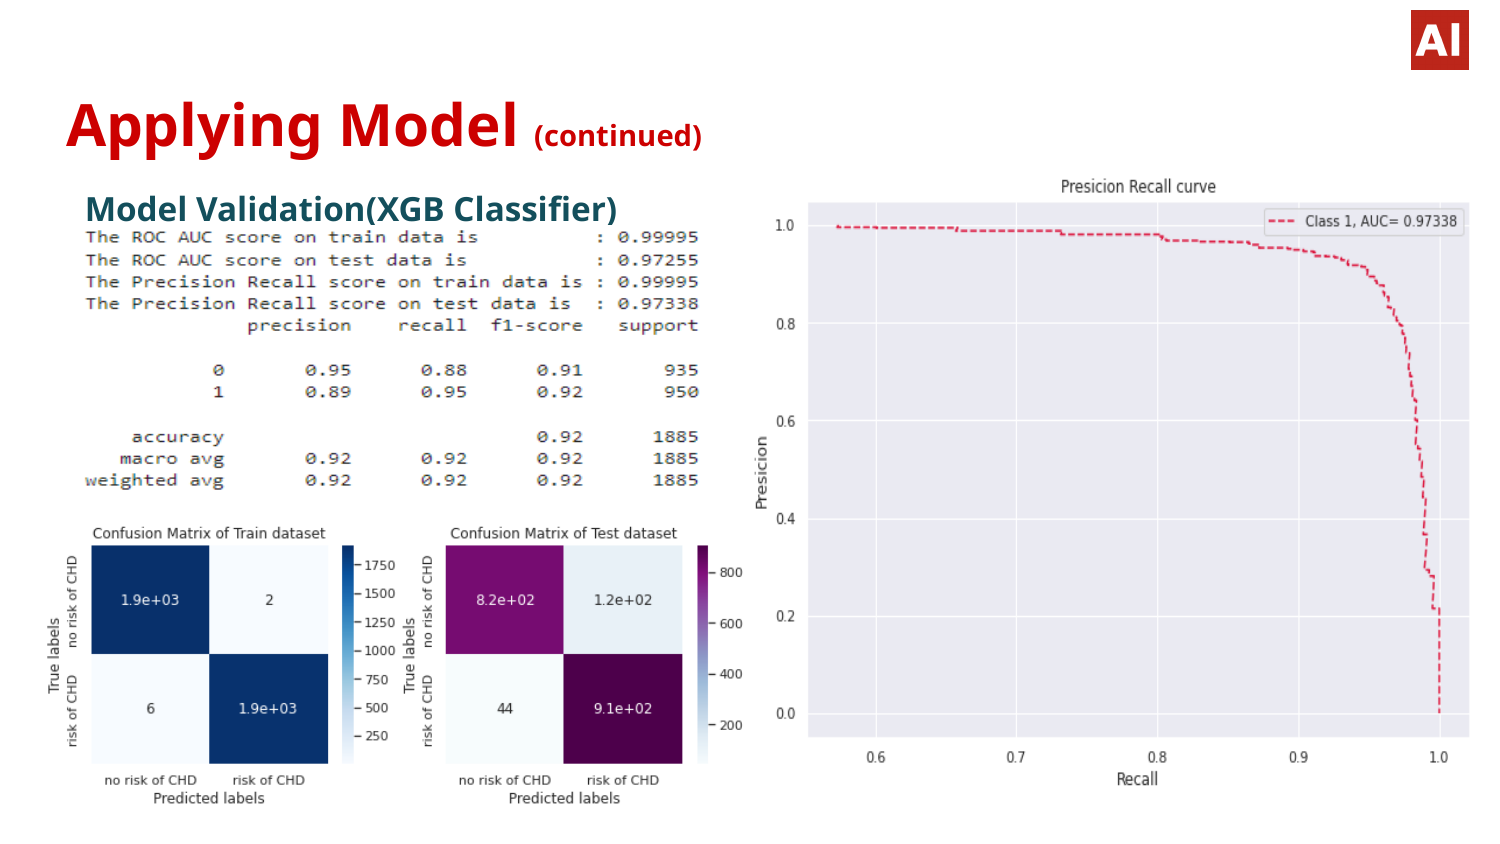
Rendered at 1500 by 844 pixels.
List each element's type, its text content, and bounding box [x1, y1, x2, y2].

title Applying Model (continued) [51, 72, 1449, 166]
picture [1411, 10, 1469, 70]
picture [37, 166, 1486, 807]
list Model Validation(XGB Classifier) [51, 166, 748, 519]
picture [79, 224, 709, 498]
